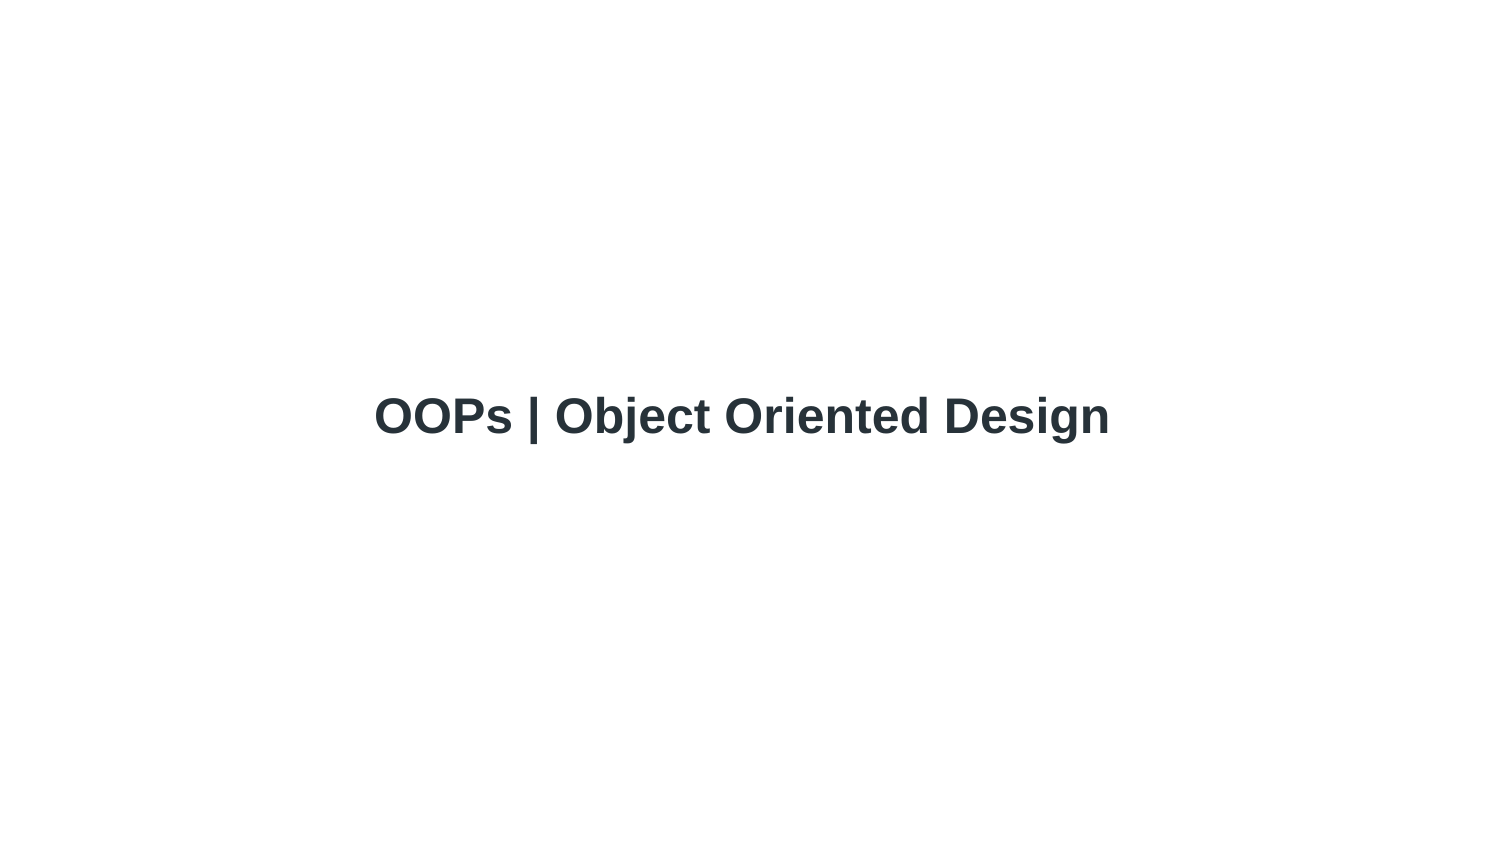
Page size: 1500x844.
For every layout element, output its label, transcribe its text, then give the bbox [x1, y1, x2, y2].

title OOPs | Object Oriented Design [51, 122, 1449, 459]
